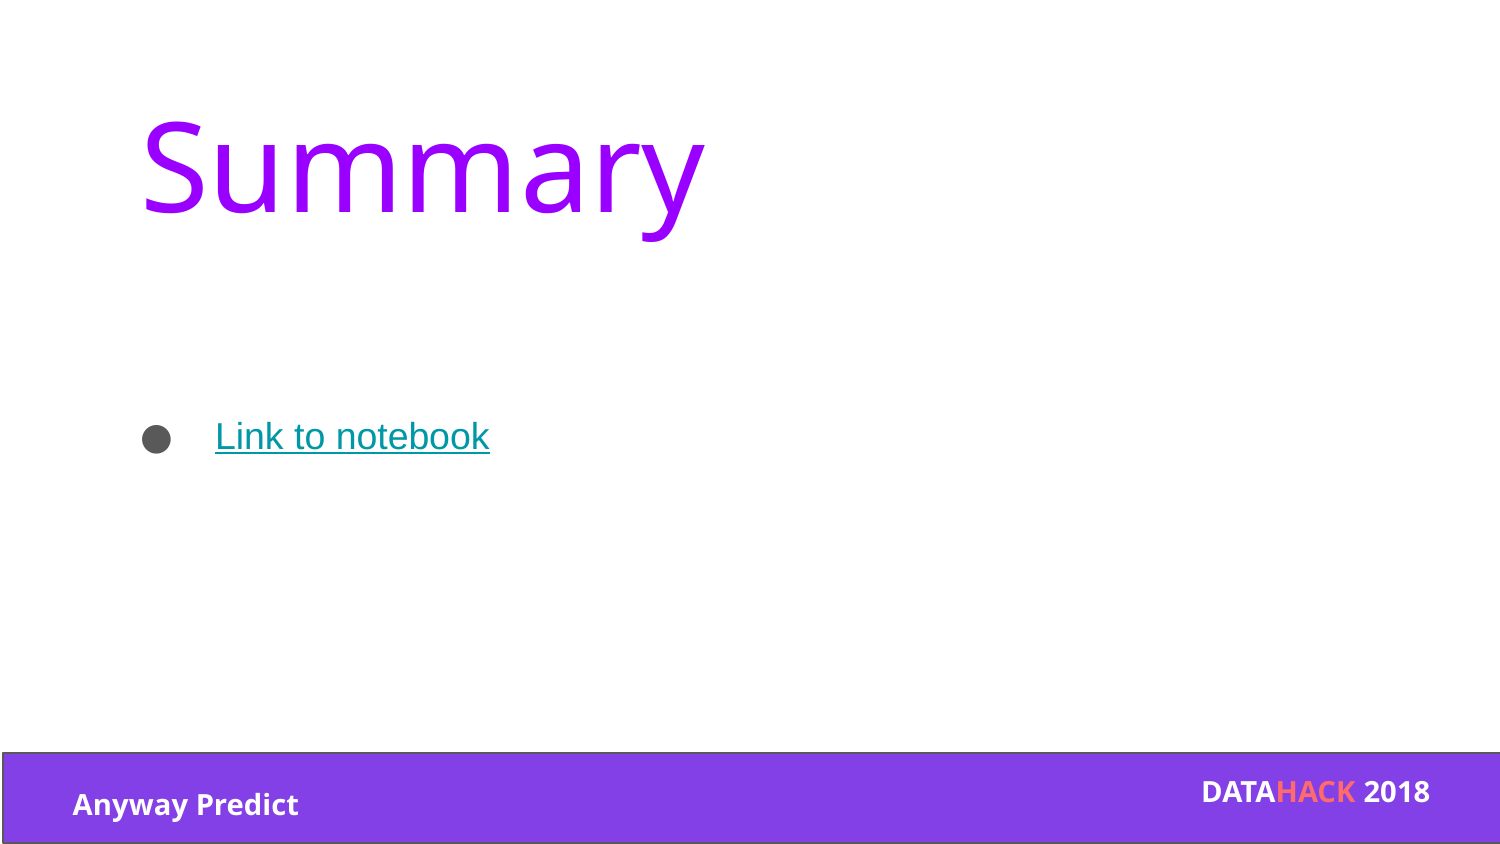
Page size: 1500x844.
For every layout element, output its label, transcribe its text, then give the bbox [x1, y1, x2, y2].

text_box [2, 752, 1500, 843]
text_box Anyway Predict [57, 771, 335, 829]
text_box Summary [125, 72, 1449, 240]
text_box DATAHACK 2018 [1186, 758, 1464, 817]
text_box Link to notebook [125, 267, 1449, 750]
